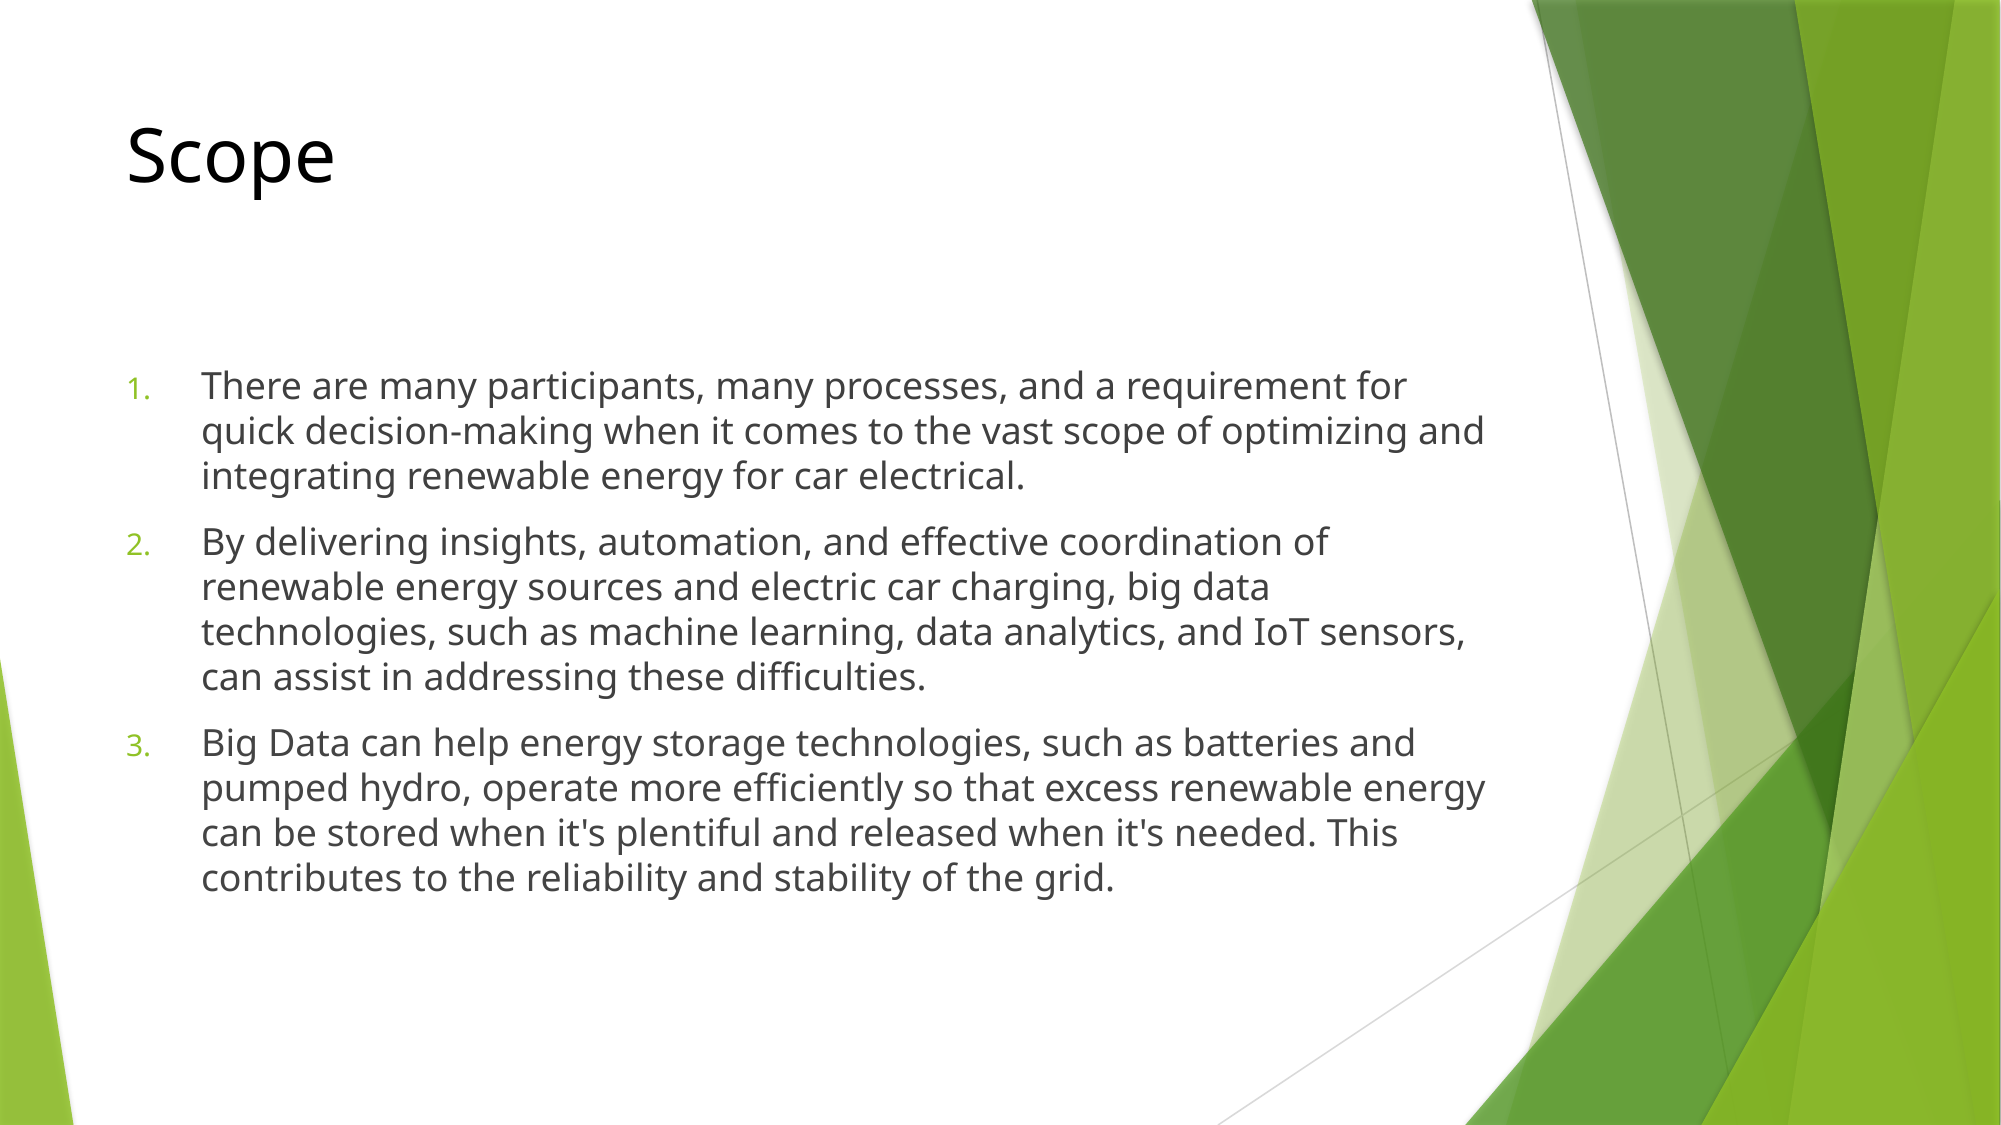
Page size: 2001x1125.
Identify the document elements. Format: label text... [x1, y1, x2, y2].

title Scope [111, 99, 1522, 317]
list There are many participants, many processes, and a requirement for quick decision-making when it comes to the vast scope of optimizing and integrating renewable energy for car electrical. By delivering insights, automation, and effective coordination of renewable energy sources and electric car charging, big data technologies, such as machine learning, data analytics, and IoT sensors, can assist in addressing these difficulties. Big Data can help energy storage technologies, such as batteries and pumped hydro, operate more efficiently so that excess renewable energy can be stored when it's plentiful and released when it's needed. This contributes to the reliability and stability of the grid. [111, 354, 1522, 992]
